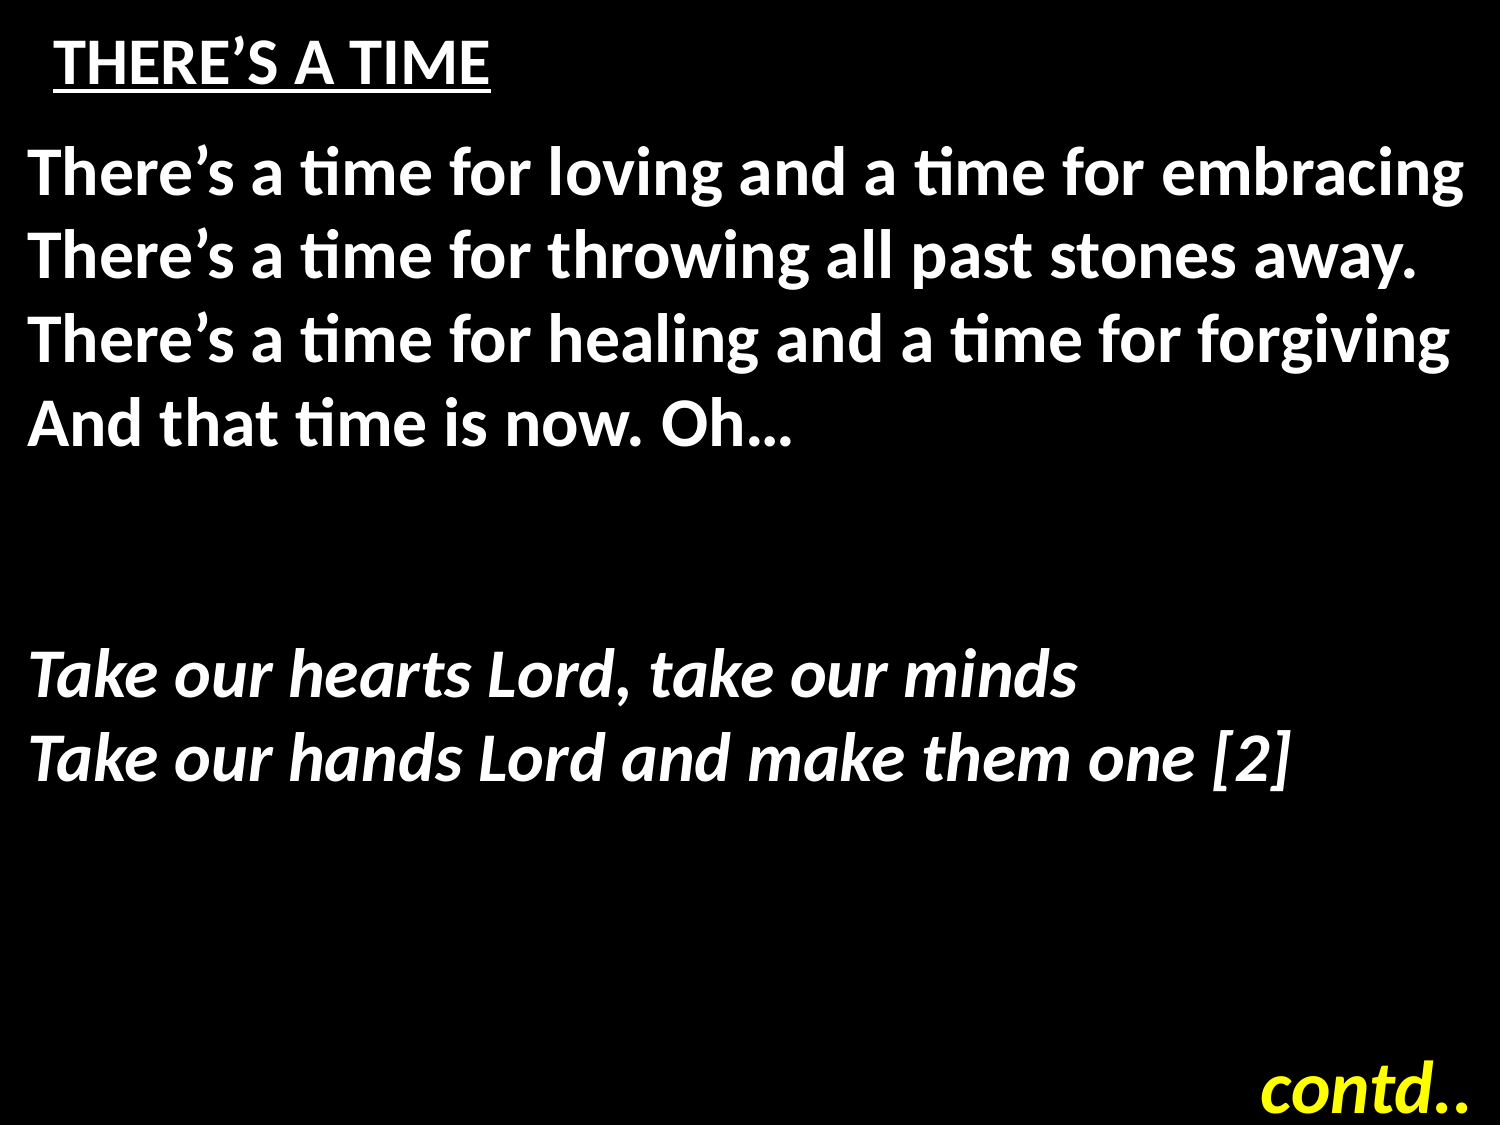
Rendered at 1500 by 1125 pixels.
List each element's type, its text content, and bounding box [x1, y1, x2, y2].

title THERE’S A TIME [10, 0, 1490, 117]
text_box contd.. [1245, 1042, 1500, 1125]
list There’s a time for loving and a time for embracing There’s a time for throwing all past stones away. There’s a time for healing and a time for forgiving And that time is now. Oh… Take our hearts Lord, take our minds Take our hands Lord and make them one [2] [8, 125, 1489, 1116]
